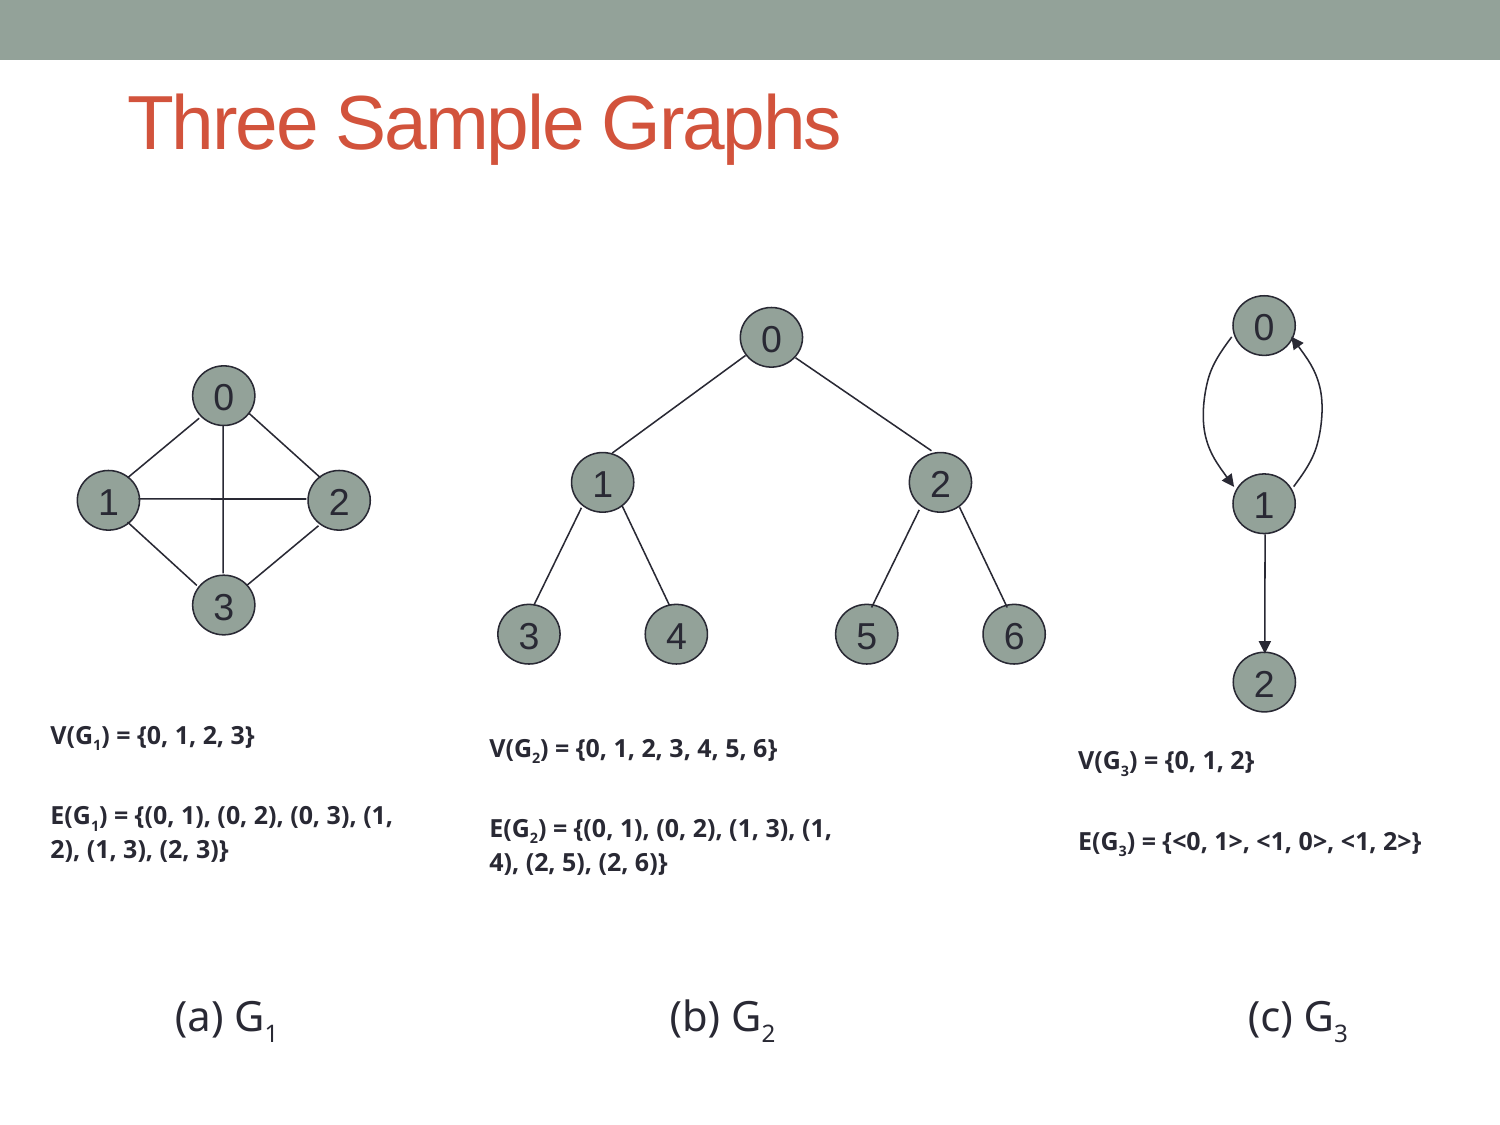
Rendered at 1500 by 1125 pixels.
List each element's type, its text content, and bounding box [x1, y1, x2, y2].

text_box E(G3) = {<0, 1>, <1, 0>, <1, 2>} [1063, 817, 1467, 867]
text_box 3 [497, 604, 561, 665]
text_box (a) G1 [160, 982, 315, 1055]
text_box 0 [192, 365, 255, 426]
text_box [1203, 336, 1235, 487]
text_box 2 [909, 452, 972, 513]
text_box V(G3) = {0, 1, 2} [1063, 737, 1467, 787]
text_box V(G1) = {0, 1, 2, 3} [35, 711, 315, 761]
text_box 5 [835, 604, 898, 665]
text_box E(G2) = {(0, 1), (0, 2), (1, 3), (1, 4), (2, 5), (2, 6)} [474, 805, 878, 884]
text_box V(G2) = {0, 1, 2, 3, 4, 5, 6} [474, 724, 878, 774]
text_box 1 [1233, 473, 1296, 534]
text_box 2 [308, 470, 371, 531]
text_box 1 [77, 470, 140, 531]
text_box 6 [983, 604, 1046, 665]
text_box 2 [1233, 652, 1296, 712]
text_box 4 [645, 604, 708, 665]
text_box 0 [1233, 295, 1296, 356]
text_box E(G1) = {(0, 1), (0, 2), (0, 3), (1, 2), (1, 3), (2, 3)} [35, 792, 440, 872]
text_box 1 [571, 452, 634, 513]
text_box [1291, 336, 1323, 487]
text_box (b) G2 [654, 982, 810, 1055]
title Three Sample Graphs [112, 65, 1415, 173]
text_box 0 [740, 307, 803, 368]
text_box 3 [192, 575, 255, 635]
text_box (c) G3 [1233, 982, 1388, 1055]
text_box [1258, 534, 1272, 654]
